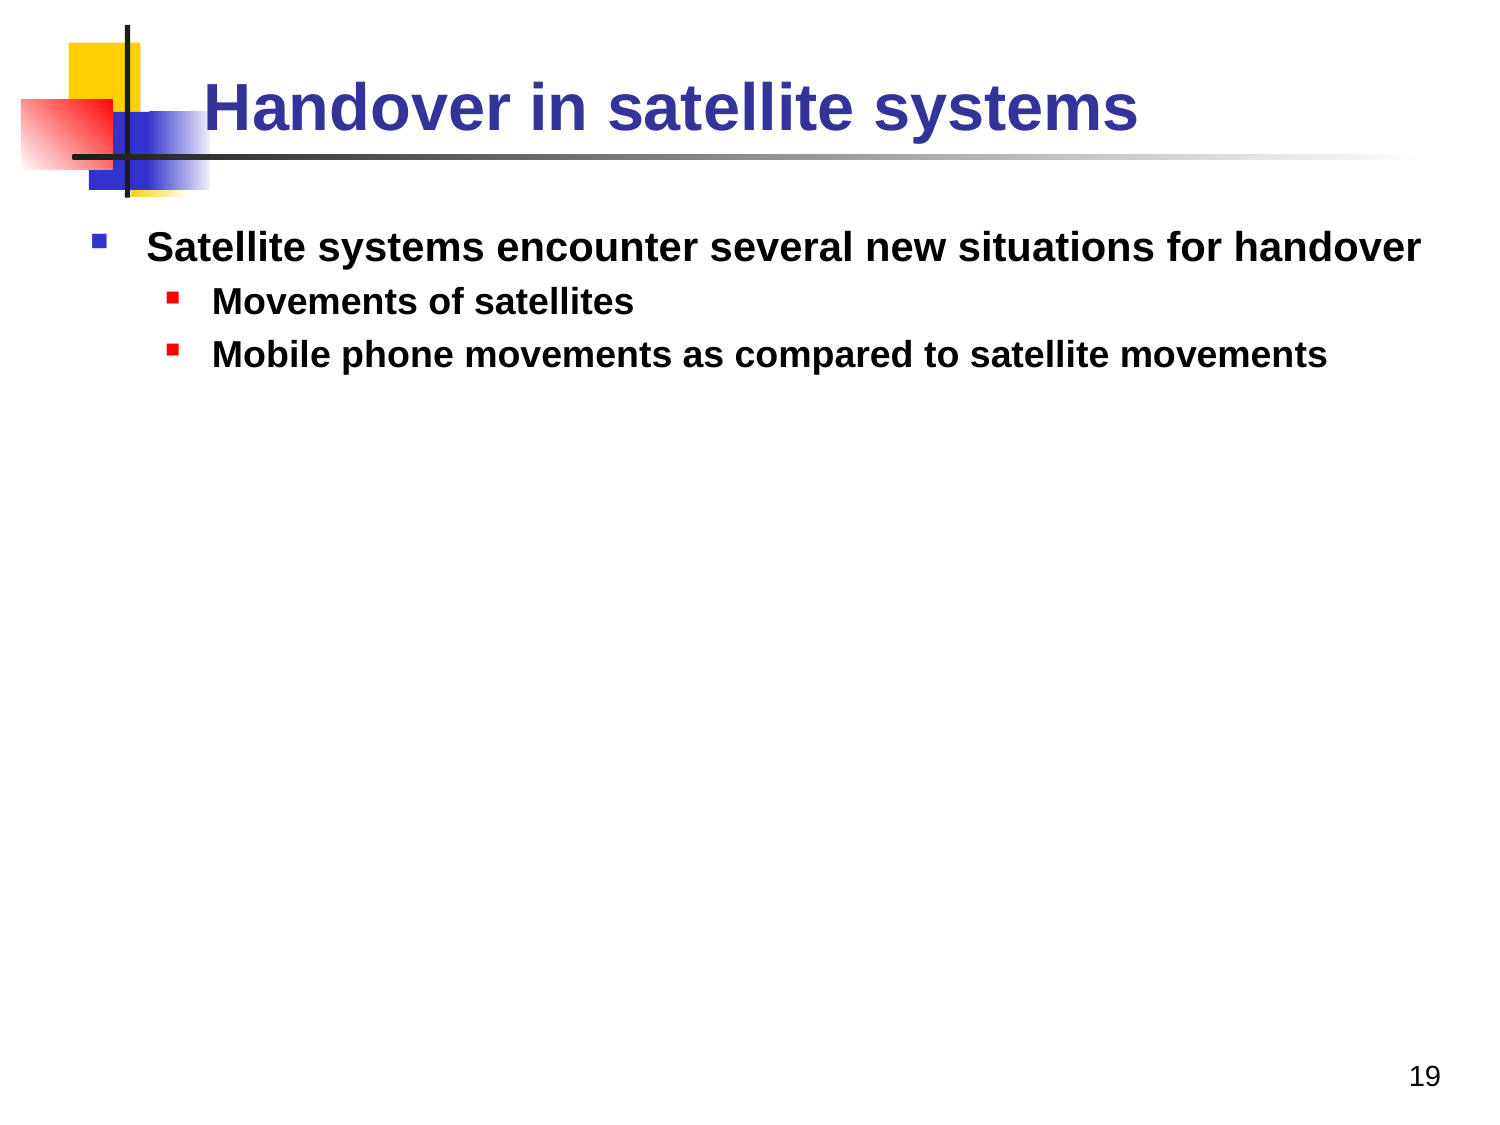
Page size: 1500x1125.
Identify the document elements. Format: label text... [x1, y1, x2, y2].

title Handover in satellite systems [188, 26, 1468, 152]
list Satellite systems encounter several new situations for handover Movements of satellites Mobile phone movements as compared to satellite movements [75, 212, 1438, 1063]
slide_number 19 [1350, 1050, 1500, 1125]
